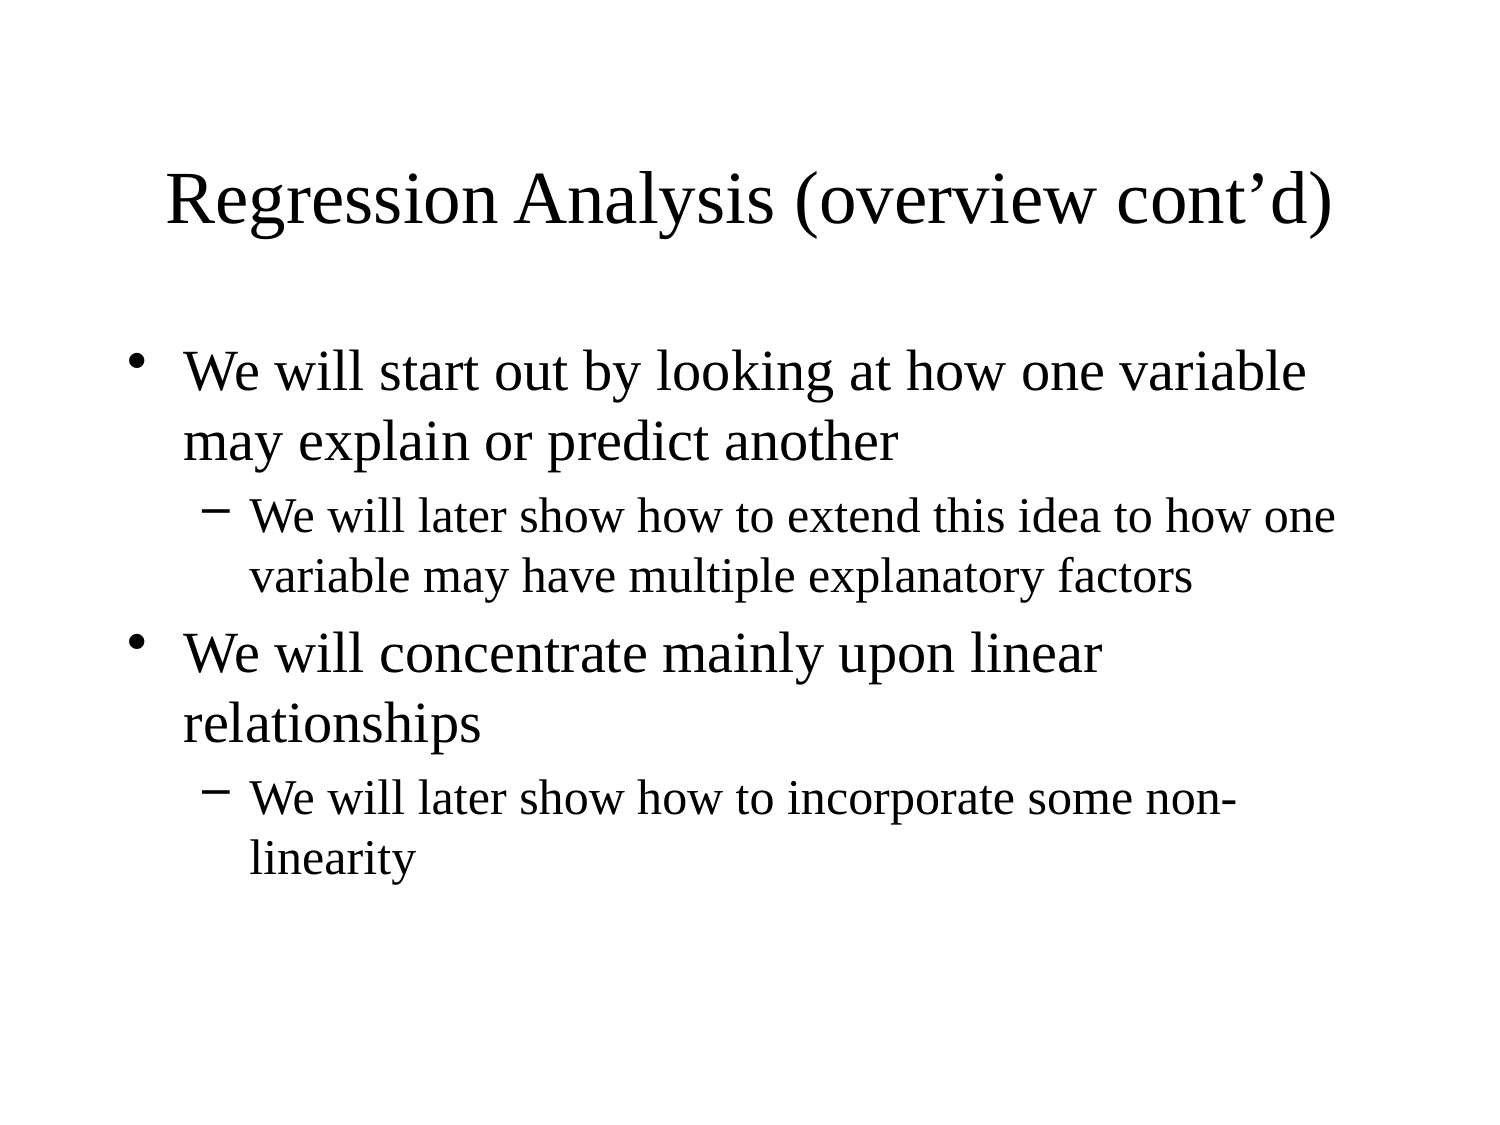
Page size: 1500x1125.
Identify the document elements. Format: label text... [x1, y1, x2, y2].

list We will start out by looking at how one variable may explain or predict another We will later show how to extend this idea to how one variable may have multiple explanatory factors We will concentrate mainly upon linear relationships We will later show how to incorporate some non-linearity [112, 324, 1388, 1001]
title Regression Analysis (overview cont’d) [112, 99, 1388, 288]
